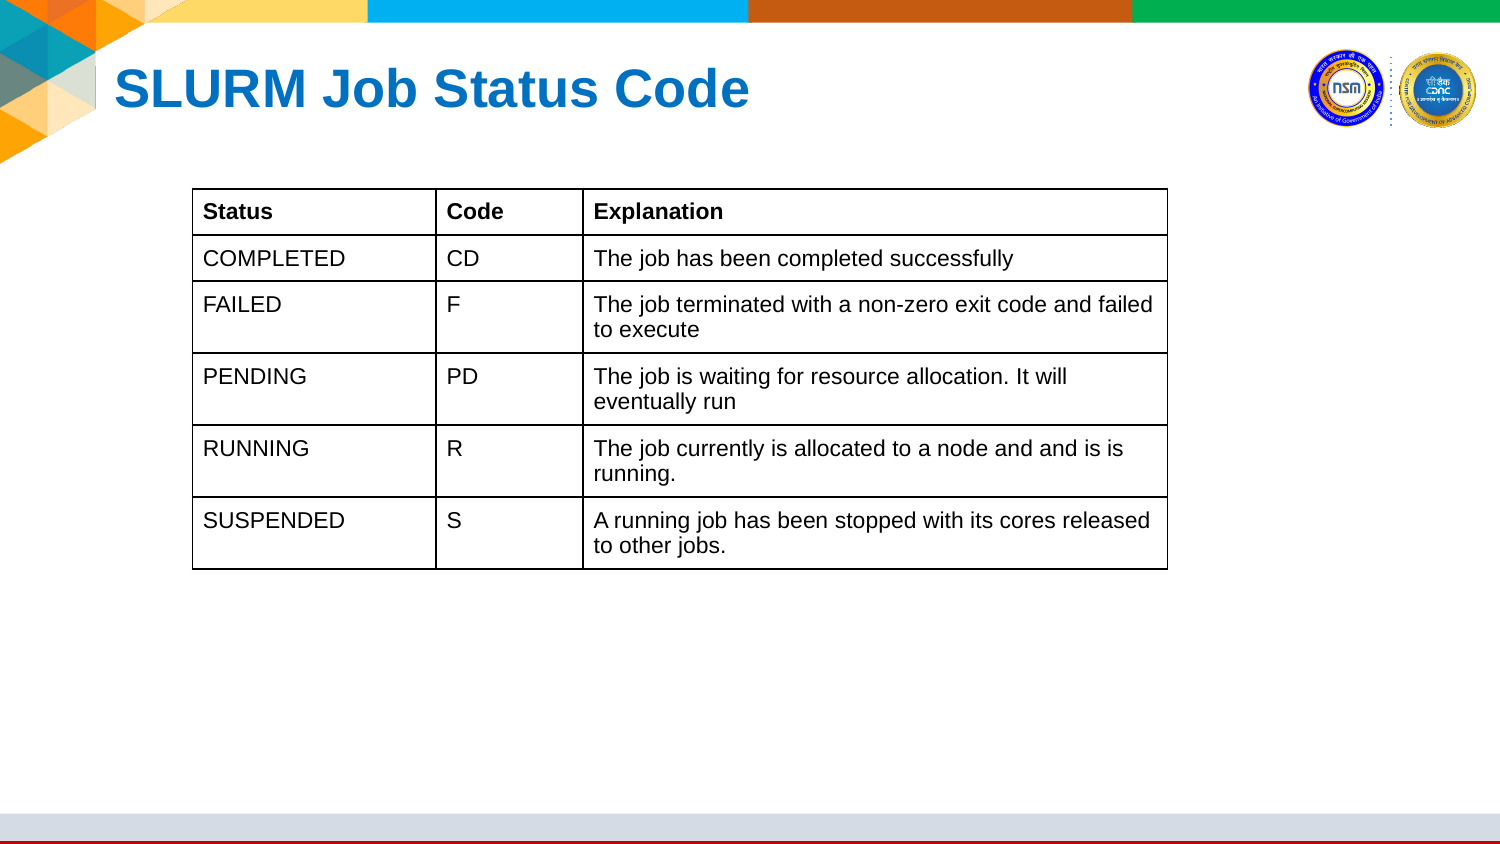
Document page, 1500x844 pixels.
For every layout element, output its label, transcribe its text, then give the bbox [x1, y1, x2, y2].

picture [1399, 52, 1476, 128]
picture [1308, 49, 1385, 127]
table_cell PENDING [193, 354, 435, 424]
picture [0, 0, 193, 164]
table_cell PD [437, 354, 582, 424]
title SLURM Job Status Code [103, 52, 1369, 129]
table_cell CD [437, 236, 582, 280]
table_cell The job terminated with a non-zero exit code and failed to execute [584, 282, 1167, 352]
table_cell The job has been completed successfully [584, 236, 1167, 280]
table_header Code [437, 190, 582, 234]
table_cell F [437, 282, 582, 352]
table_cell FAILED [193, 282, 435, 352]
list [75, 142, 1425, 824]
table_cell The job is waiting for resource allocation. It will eventually run [584, 354, 1167, 424]
table_cell RUNNING [193, 426, 435, 496]
table_cell COMPLETED [193, 236, 435, 280]
table_cell SUSPENDED [193, 498, 435, 568]
table_cell A running job has been stopped with its cores released to other jobs. [584, 498, 1167, 568]
table_cell The job currently is allocated to a node and and is is running. [584, 426, 1167, 496]
table_header Status [193, 190, 435, 234]
table_cell S [437, 498, 582, 568]
table_cell R [437, 426, 582, 496]
table_header Explanation [584, 190, 1167, 234]
